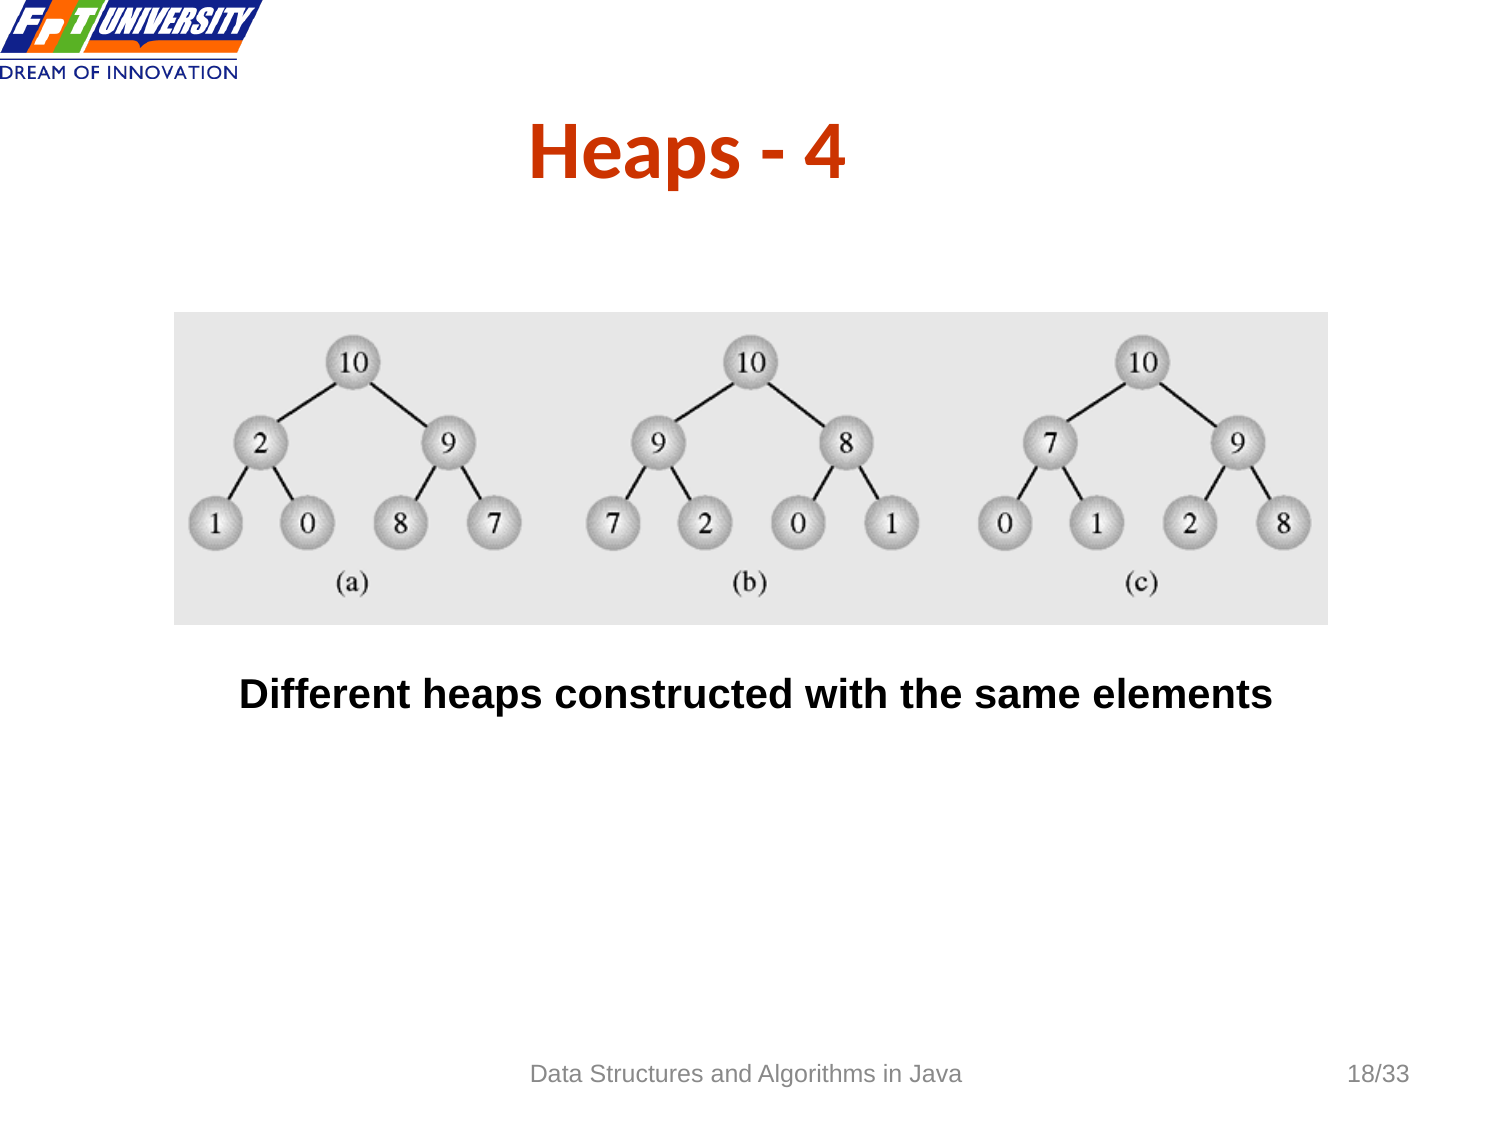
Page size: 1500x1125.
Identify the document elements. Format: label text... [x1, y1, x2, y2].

footer Data Structures and Algorithms in Java [474, 1042, 1025, 1103]
text_box Heaps - 4 [175, 87, 1200, 203]
picture [174, 312, 1328, 625]
slide_number 18/33 [1074, 1042, 1425, 1103]
picture [0, 0, 263, 79]
text_box Different heaps constructed with the same elements [224, 659, 1289, 725]
